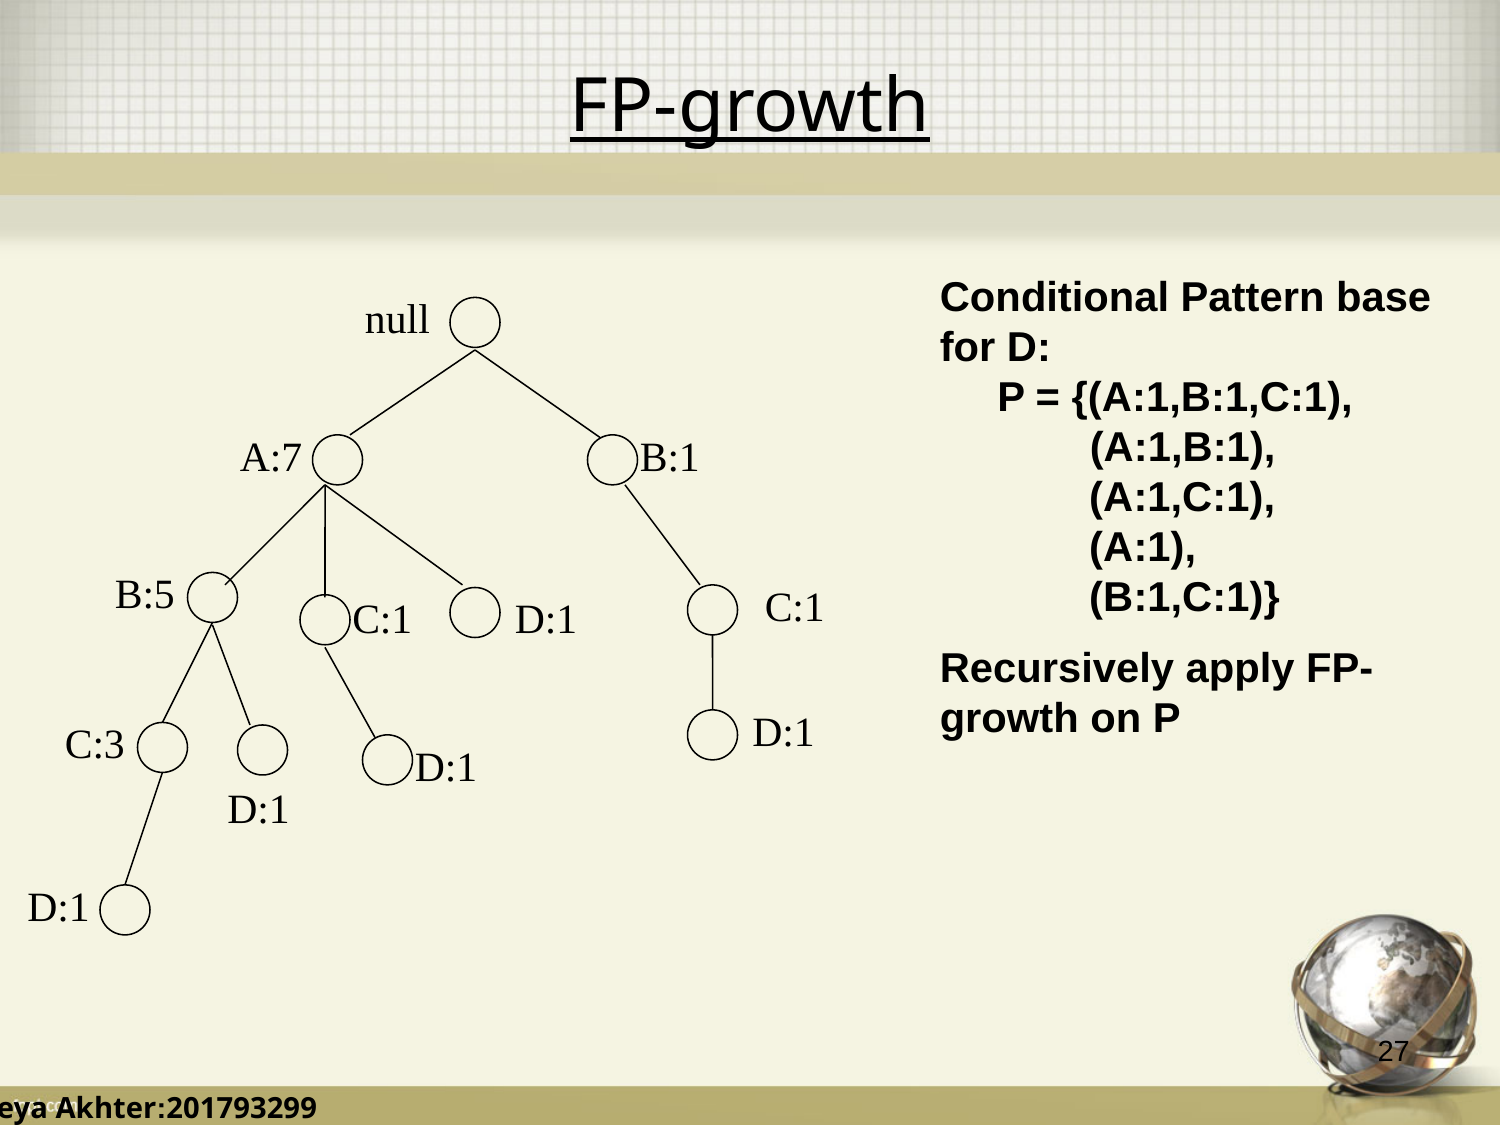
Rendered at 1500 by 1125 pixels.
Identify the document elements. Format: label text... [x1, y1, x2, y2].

text_box A:7 [225, 422, 325, 488]
text_box Rabeya Akhter:201793299 [0, 1082, 333, 1125]
text_box [450, 587, 500, 638]
text_box D:1 [212, 774, 313, 840]
text_box C:1 [750, 572, 850, 638]
text_box B:1 [624, 422, 725, 488]
text_box [687, 709, 737, 760]
picture [0, 0, 1500, 1125]
text_box [587, 434, 624, 485]
text_box [150, 722, 188, 773]
text_box [200, 572, 238, 623]
text_box [237, 724, 288, 774]
text_box D:1 [737, 697, 838, 763]
text_box [687, 584, 738, 635]
text_box D:1 [12, 872, 113, 938]
text_box B:5 [99, 559, 200, 625]
text_box C:1 [337, 584, 438, 650]
text_box [300, 594, 337, 645]
text_box Conditional Pattern base for D: P = {(A:1,B:1,C:1), (A:1,B:1), (A:1,C:1), (A:1), (B:1,C:1)} Recursively apply FP-growth on P [924, 262, 1475, 749]
text_box [325, 434, 363, 485]
text_box [113, 884, 151, 935]
text_box D:1 [399, 732, 500, 798]
text_box null [350, 284, 450, 350]
text_box C:3 [50, 709, 150, 775]
slide_number 27 [1074, 1024, 1426, 1103]
title FP-growth [74, 7, 1426, 196]
text_box D:1 [500, 584, 600, 650]
text_box [362, 734, 399, 785]
text_box [450, 297, 501, 348]
